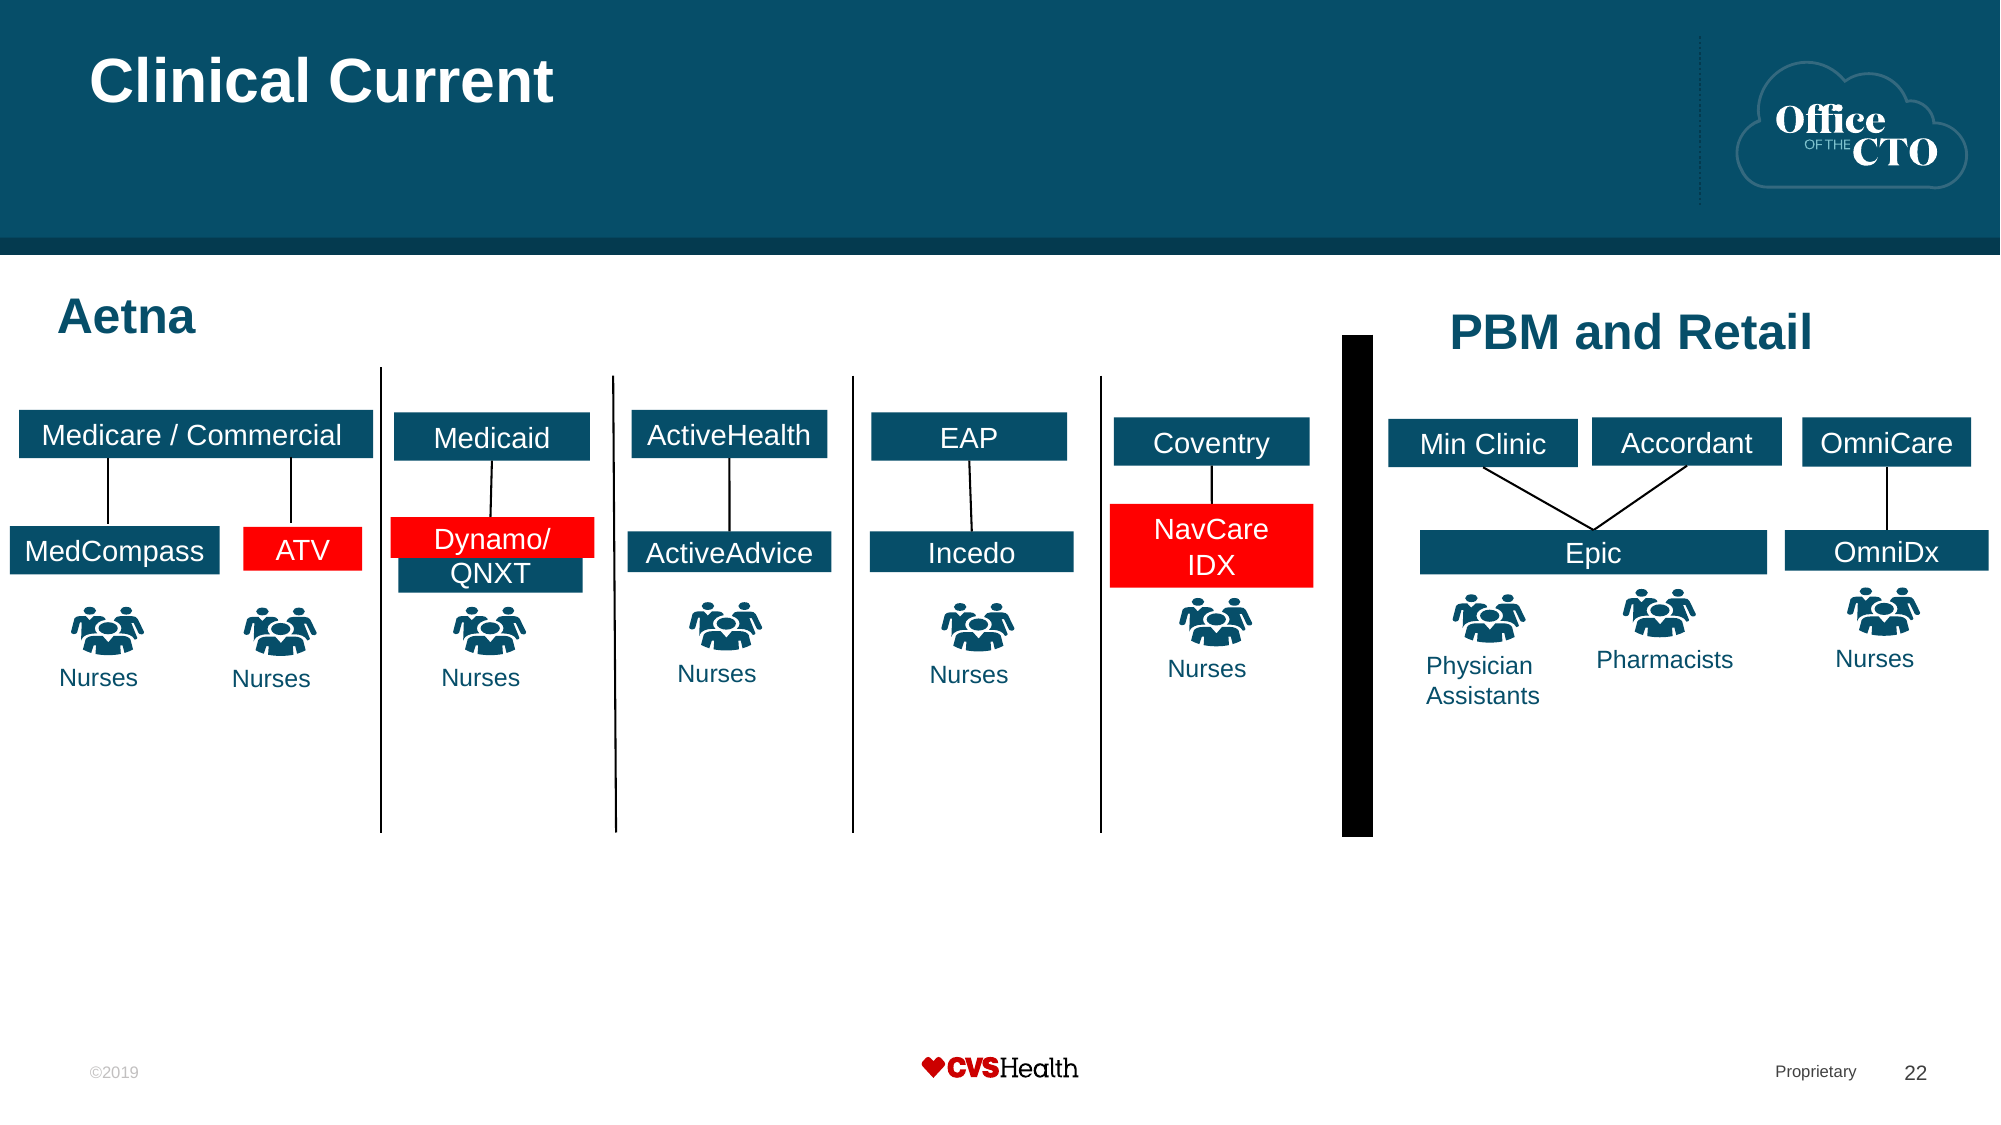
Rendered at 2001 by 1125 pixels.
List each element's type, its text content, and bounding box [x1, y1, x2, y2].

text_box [1425, 594, 1550, 682]
text_box Min Clinic [1386, 417, 1580, 469]
text_box MedCompass [8, 524, 222, 576]
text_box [1593, 465, 1688, 531]
text_box NavCare IDX [1108, 502, 1316, 590]
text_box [1835, 587, 1941, 664]
text_box PBM and Retail [1449, 299, 1839, 357]
text_box Coventry [1112, 415, 1312, 468]
title Clinical Current [75, 48, 1665, 127]
text_box Medicare / Commercial [17, 408, 375, 460]
text_box Incedo [868, 529, 1076, 574]
text_box OmniDx [1783, 528, 1991, 573]
text_box ATV [241, 525, 364, 573]
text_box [1482, 467, 1594, 531]
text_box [1167, 597, 1273, 675]
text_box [58, 606, 165, 684]
text_box ActiveHealth [629, 408, 829, 460]
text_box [1595, 588, 1740, 674]
text_box Accordant [1590, 415, 1784, 468]
text_box Dynamo/ QNXT [396, 560, 585, 595]
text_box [677, 601, 783, 679]
text_box Aetna [56, 283, 278, 331]
text_box ActiveAdvice [626, 529, 833, 574]
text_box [929, 602, 1036, 680]
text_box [231, 607, 338, 684]
text_box EAP [869, 410, 1069, 463]
text_box Medicaid [392, 410, 592, 463]
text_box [441, 606, 547, 684]
text_box Epic [1418, 528, 1769, 576]
text_box Dynamo/ [389, 515, 596, 560]
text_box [612, 375, 617, 833]
text_box OmniCare [1800, 415, 1973, 469]
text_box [969, 460, 973, 532]
